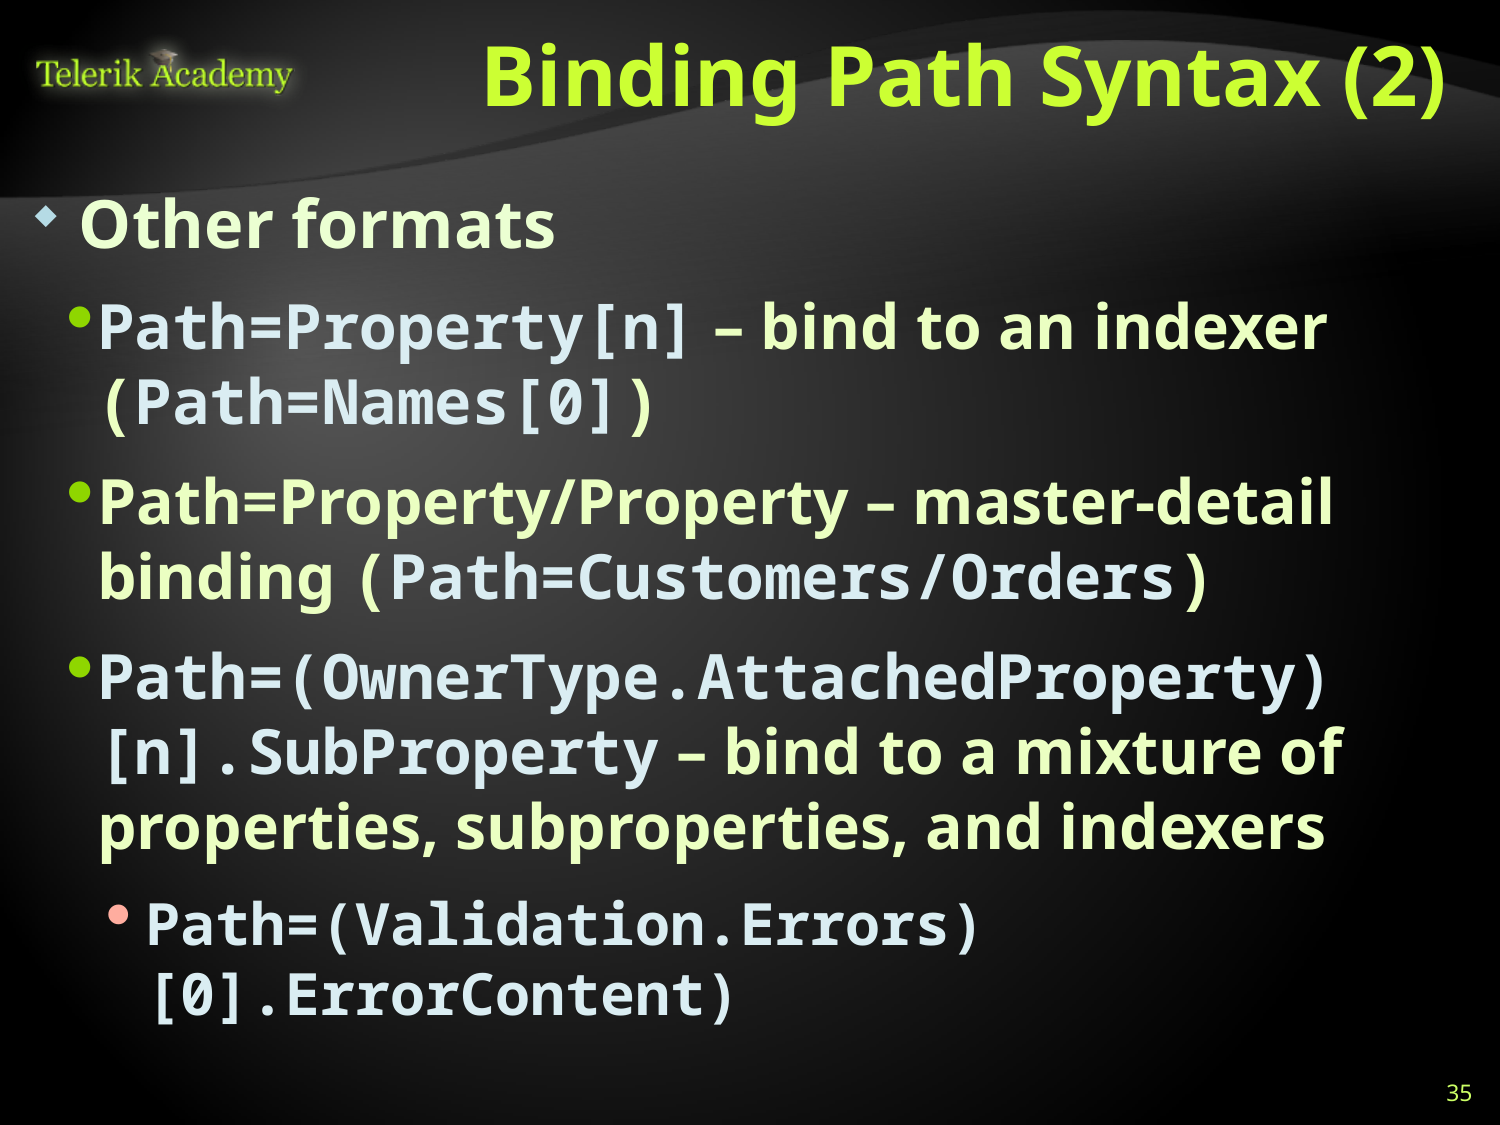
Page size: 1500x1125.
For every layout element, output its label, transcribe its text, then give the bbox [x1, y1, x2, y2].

title Binding Path Syntax (2) [300, 12, 1463, 150]
slide_number 35 [1412, 1074, 1488, 1113]
list Other formats Path=Property[n] – bind to an indexer (Path=Names[0]) Path=Property/Property – master-detail binding (Path=Customers/Orders) Path=(OwnerType.AttachedProperty)[n].SubProperty – bind to a mixture of properties, subproperties, and indexers Path=(Validation.Errors)[0].ErrorContent) [17, 174, 1483, 1100]
picture [0, 0, 1500, 1125]
